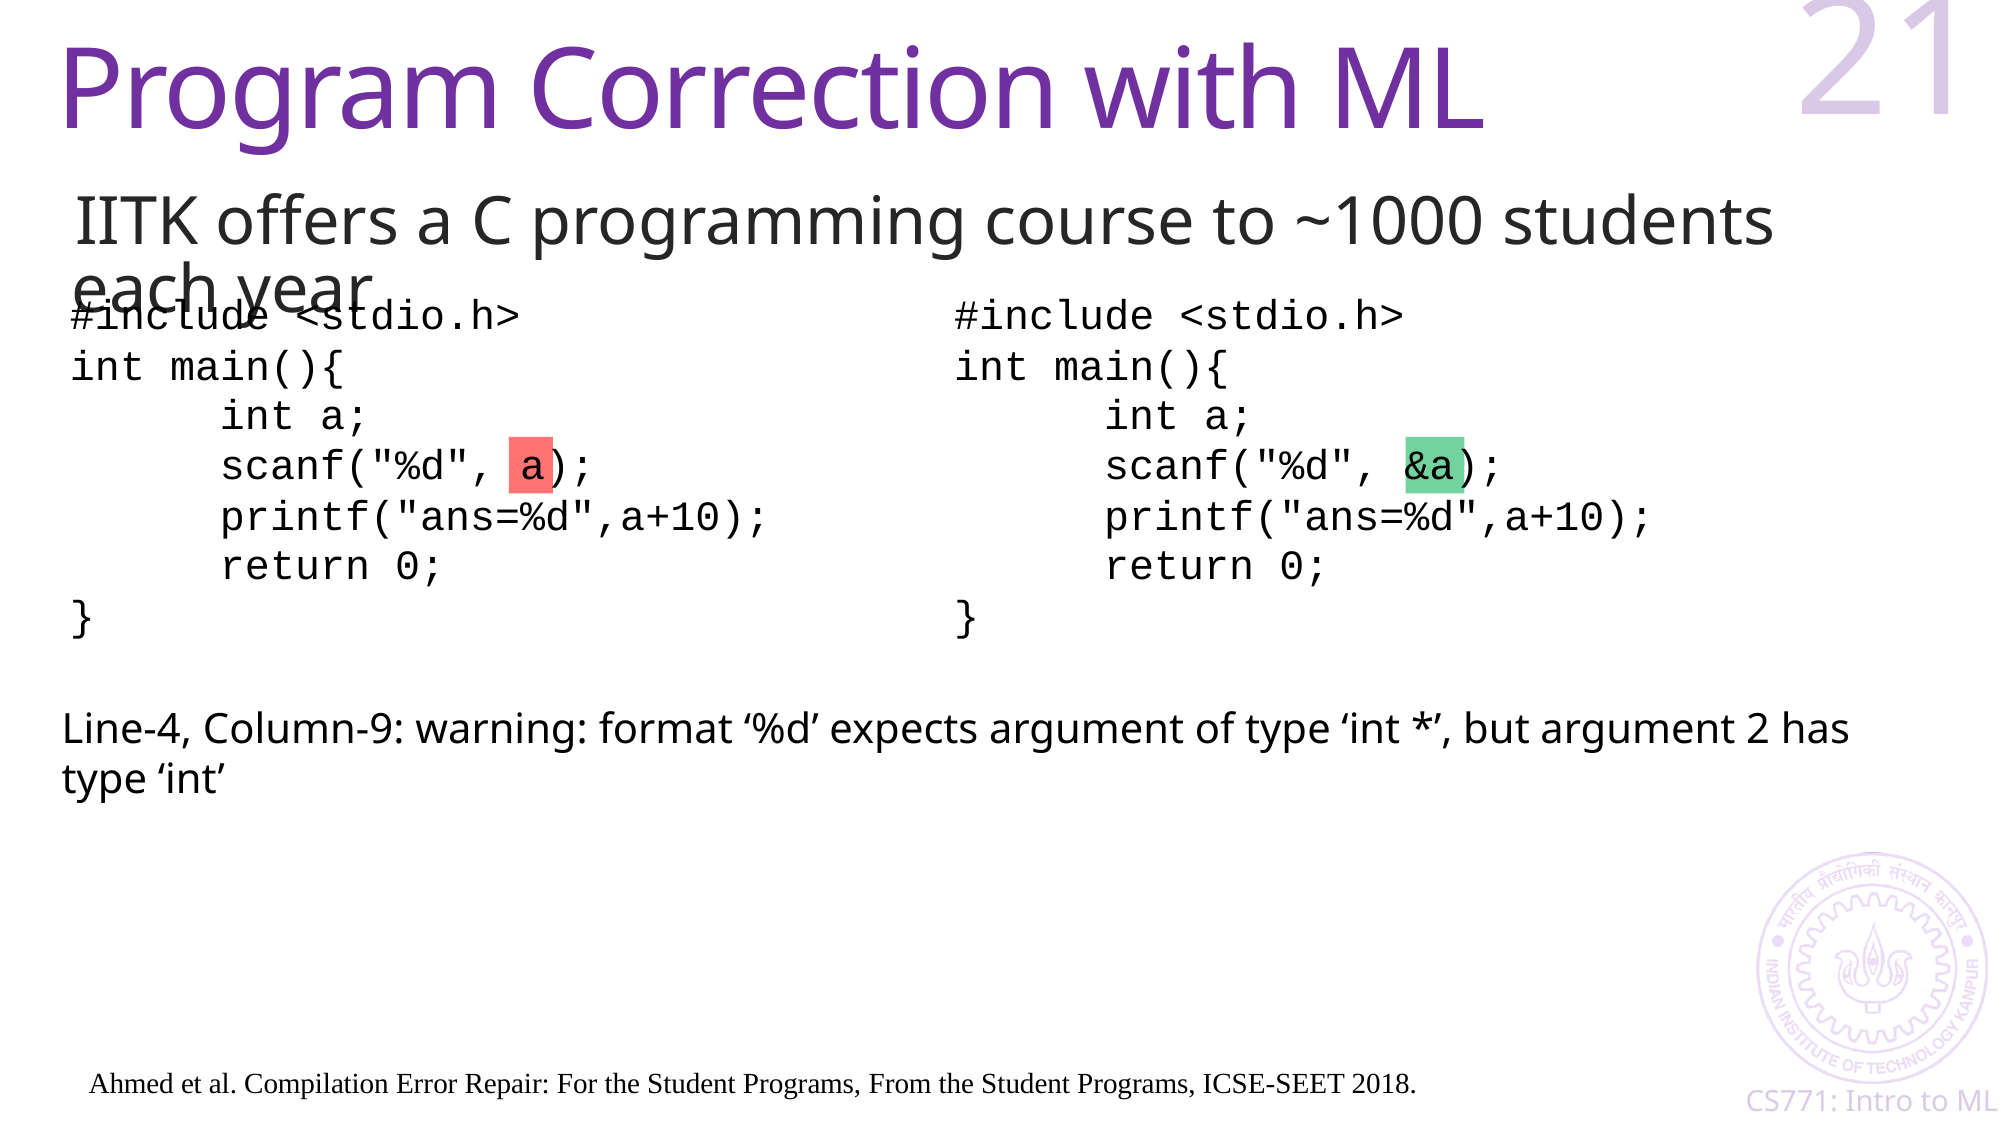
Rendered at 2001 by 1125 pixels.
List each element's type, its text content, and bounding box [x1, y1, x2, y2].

text_box #include <stdio.h> int main(){ int a; scanf("%d", a); printf("ans=%d",a+10); return 0; } [55, 280, 812, 646]
title Program Correction with ML [41, 5, 1945, 183]
text_box #include <stdio.h> int main(){ int a; scanf("%d", &a); printf("ans=%d",a+10); return 0; } [939, 280, 1686, 646]
text_box Line-4, Column-9: warning: format ‘%d’ expects argument of type ‘int *’, but argument 2 has type ‘int’ [46, 694, 1953, 810]
slide_number 21 [1520, 6, 2000, 183]
footer Ahmed et al. Compilation Error Repair: For the Student Programs, From the Student Programs, ICSE-SEET 2018. [41, 1051, 1465, 1113]
list IITK offers a C programming course to ~1000 students each year [41, 183, 1945, 1052]
